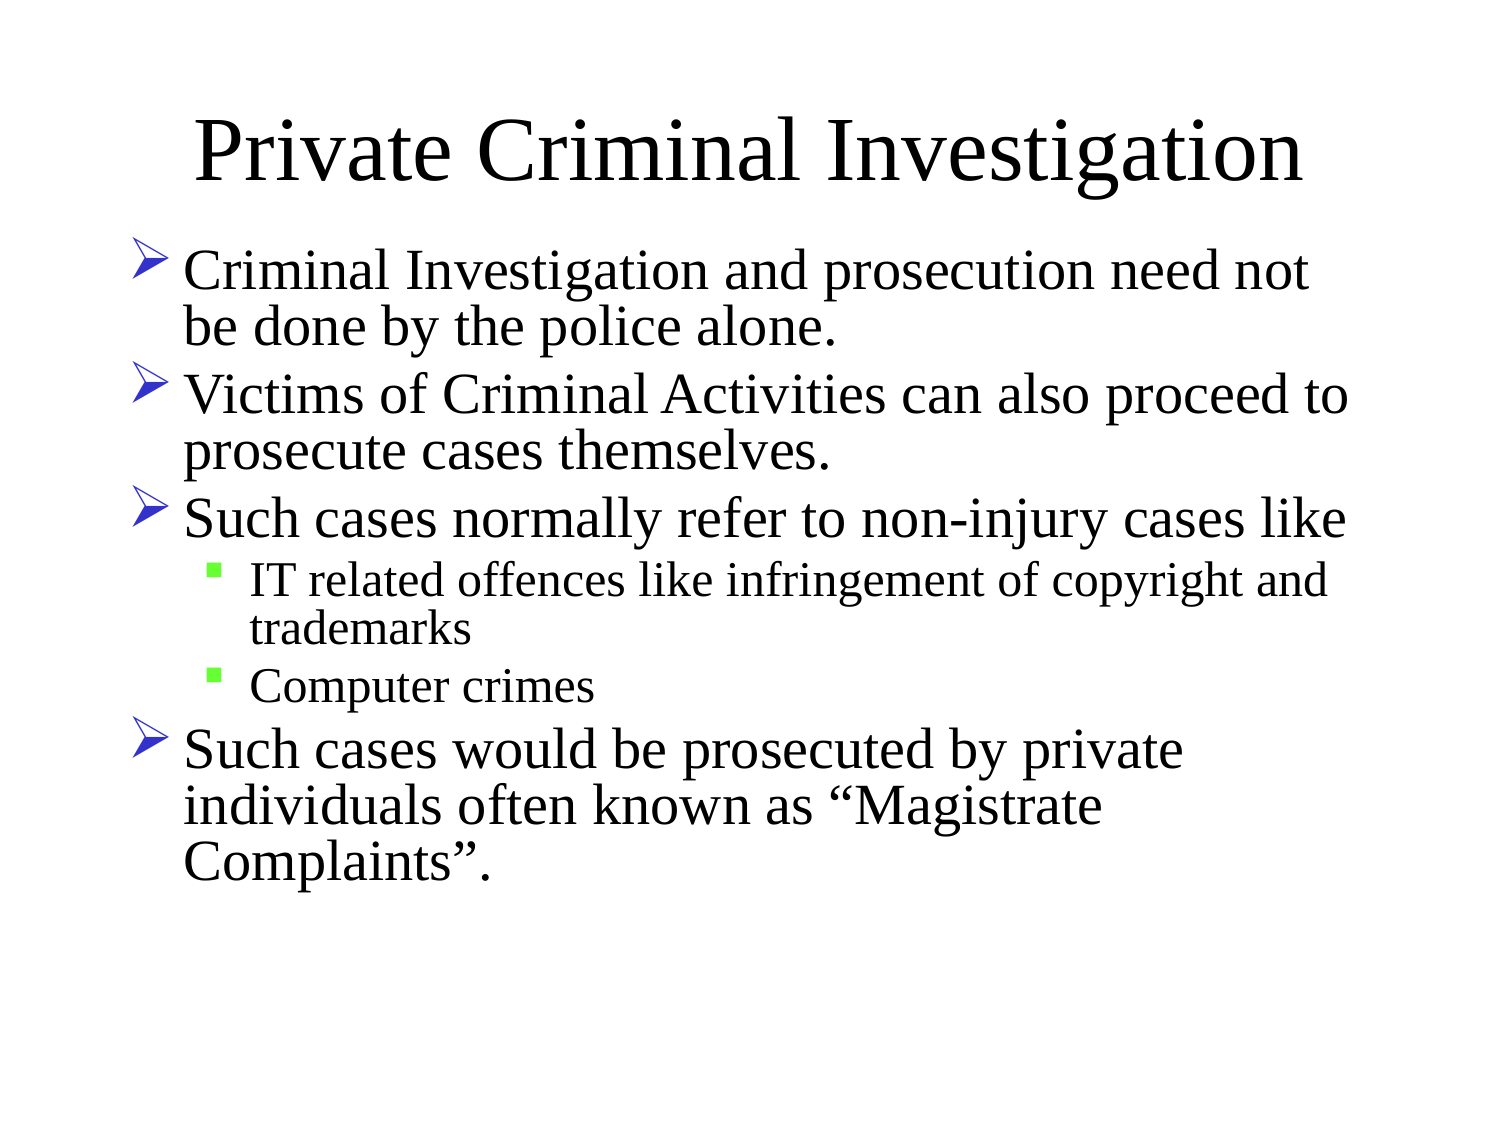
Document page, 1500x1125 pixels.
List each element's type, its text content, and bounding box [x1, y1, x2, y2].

list Criminal Investigation and prosecution need not be done by the police alone. Victims of Criminal Activities can also proceed to prosecute cases themselves. Such cases normally refer to non-injury cases like IT related offences like infringement of copyright and trademarks Computer crimes Such cases would be prosecuted by private individuals often known as “Magistrate Complaints”. [112, 237, 1388, 913]
title Private Criminal Investigation [112, 87, 1388, 200]
